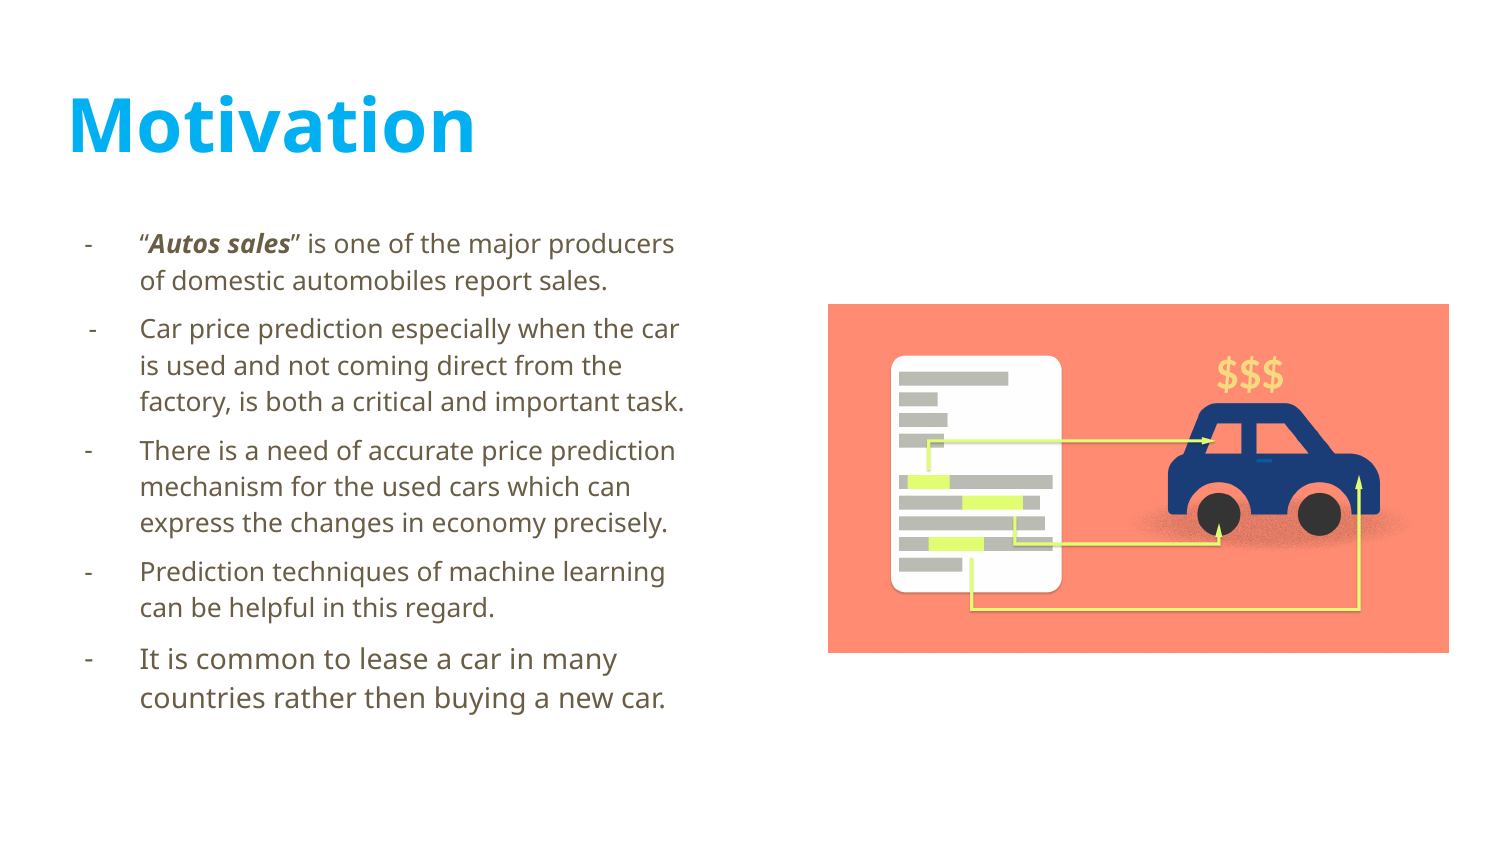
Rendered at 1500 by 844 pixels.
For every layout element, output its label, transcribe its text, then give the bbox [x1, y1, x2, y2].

title Motivation [51, 72, 1449, 189]
list “Autos sales” is one of the major producers of domestic automobiles report sales. Car price prediction especially when the car is used and not coming direct from the factory, is both a critical and important task. There is a need of accurate price prediction mechanism for the used cars which can express the changes in economy precisely. Prediction techniques of machine learning can be helpful in this regard. It is common to lease a car in many countries rather then buying a new car. [51, 207, 708, 750]
picture [828, 303, 1450, 654]
